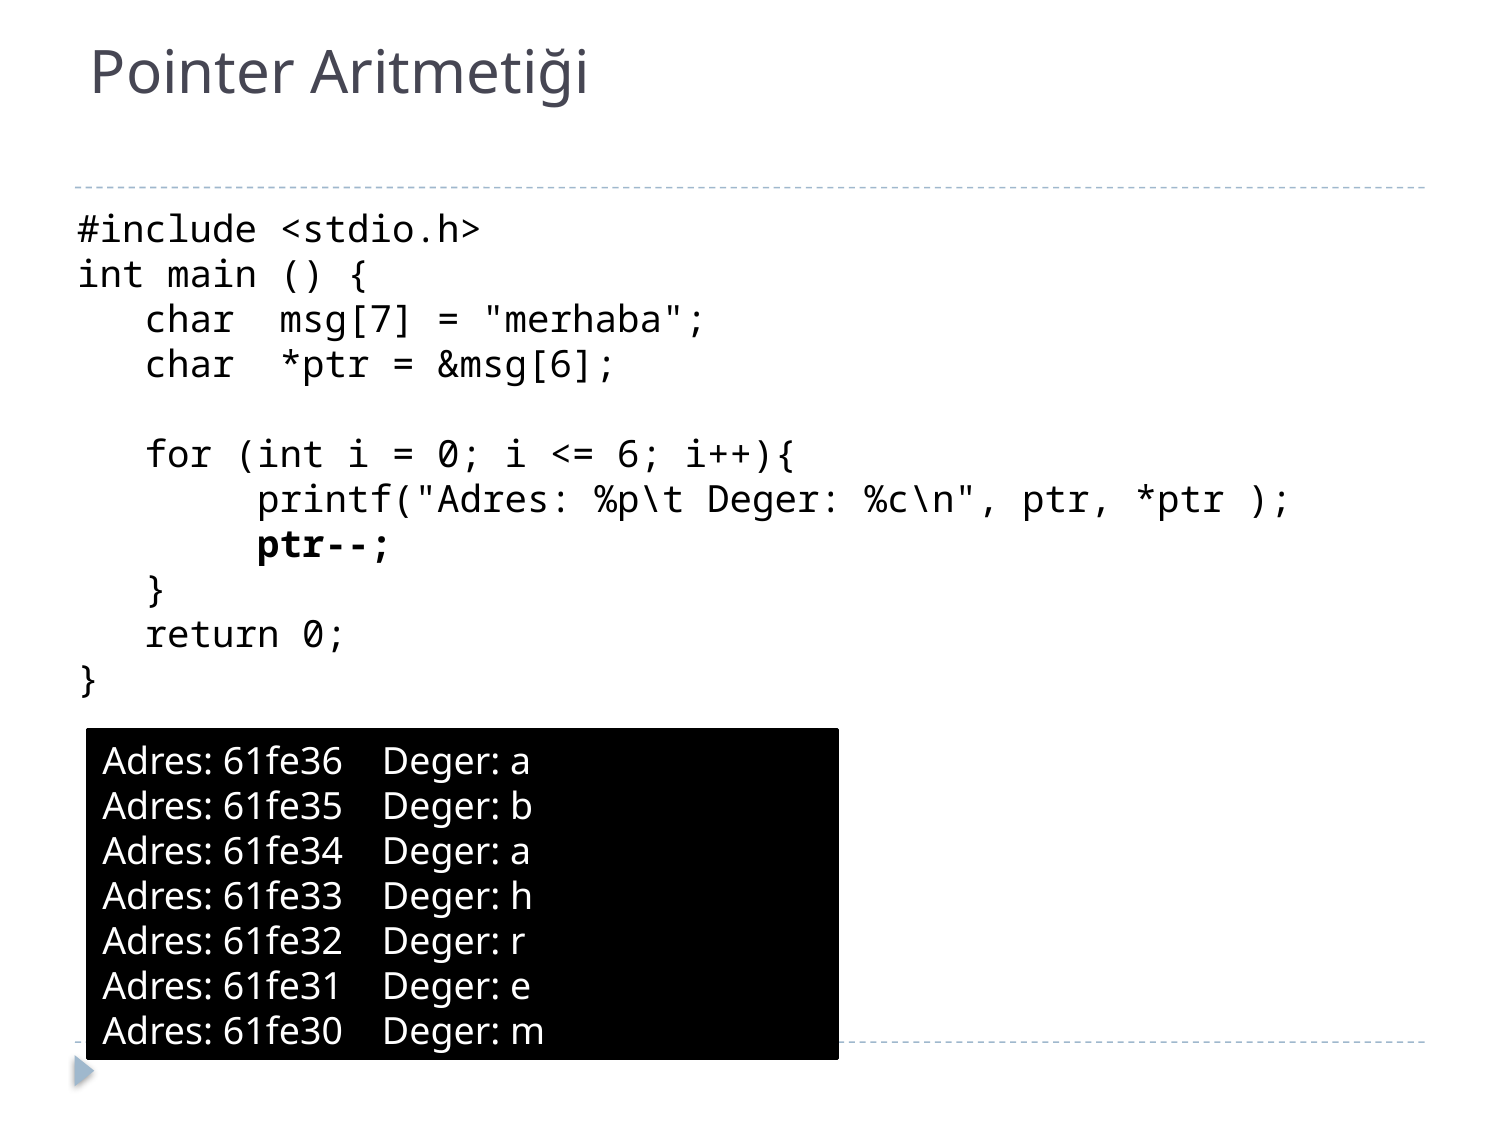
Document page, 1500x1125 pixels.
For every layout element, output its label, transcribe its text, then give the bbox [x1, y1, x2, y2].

text_box Adres: 61fe36 Deger: a Adres: 61fe35 Deger: b Adres: 61fe34 Deger: a Adres: 61fe33 Deger: h Adres: 61fe32 Deger: r Adres: 61fe31 Deger: e Adres: 61fe30 Deger: m [86, 728, 839, 1060]
title Pointer Aritmetiği [75, 24, 1425, 113]
text_box #include <stdio.h> int main () { char msg[7] = "merhaba"; char *ptr = &msg[6]; for (int i = 0; i <= 6; i++){ printf("Adres: %p\t Deger: %c\n", ptr, *ptr ); ptr--; } return 0; } [62, 197, 1475, 708]
